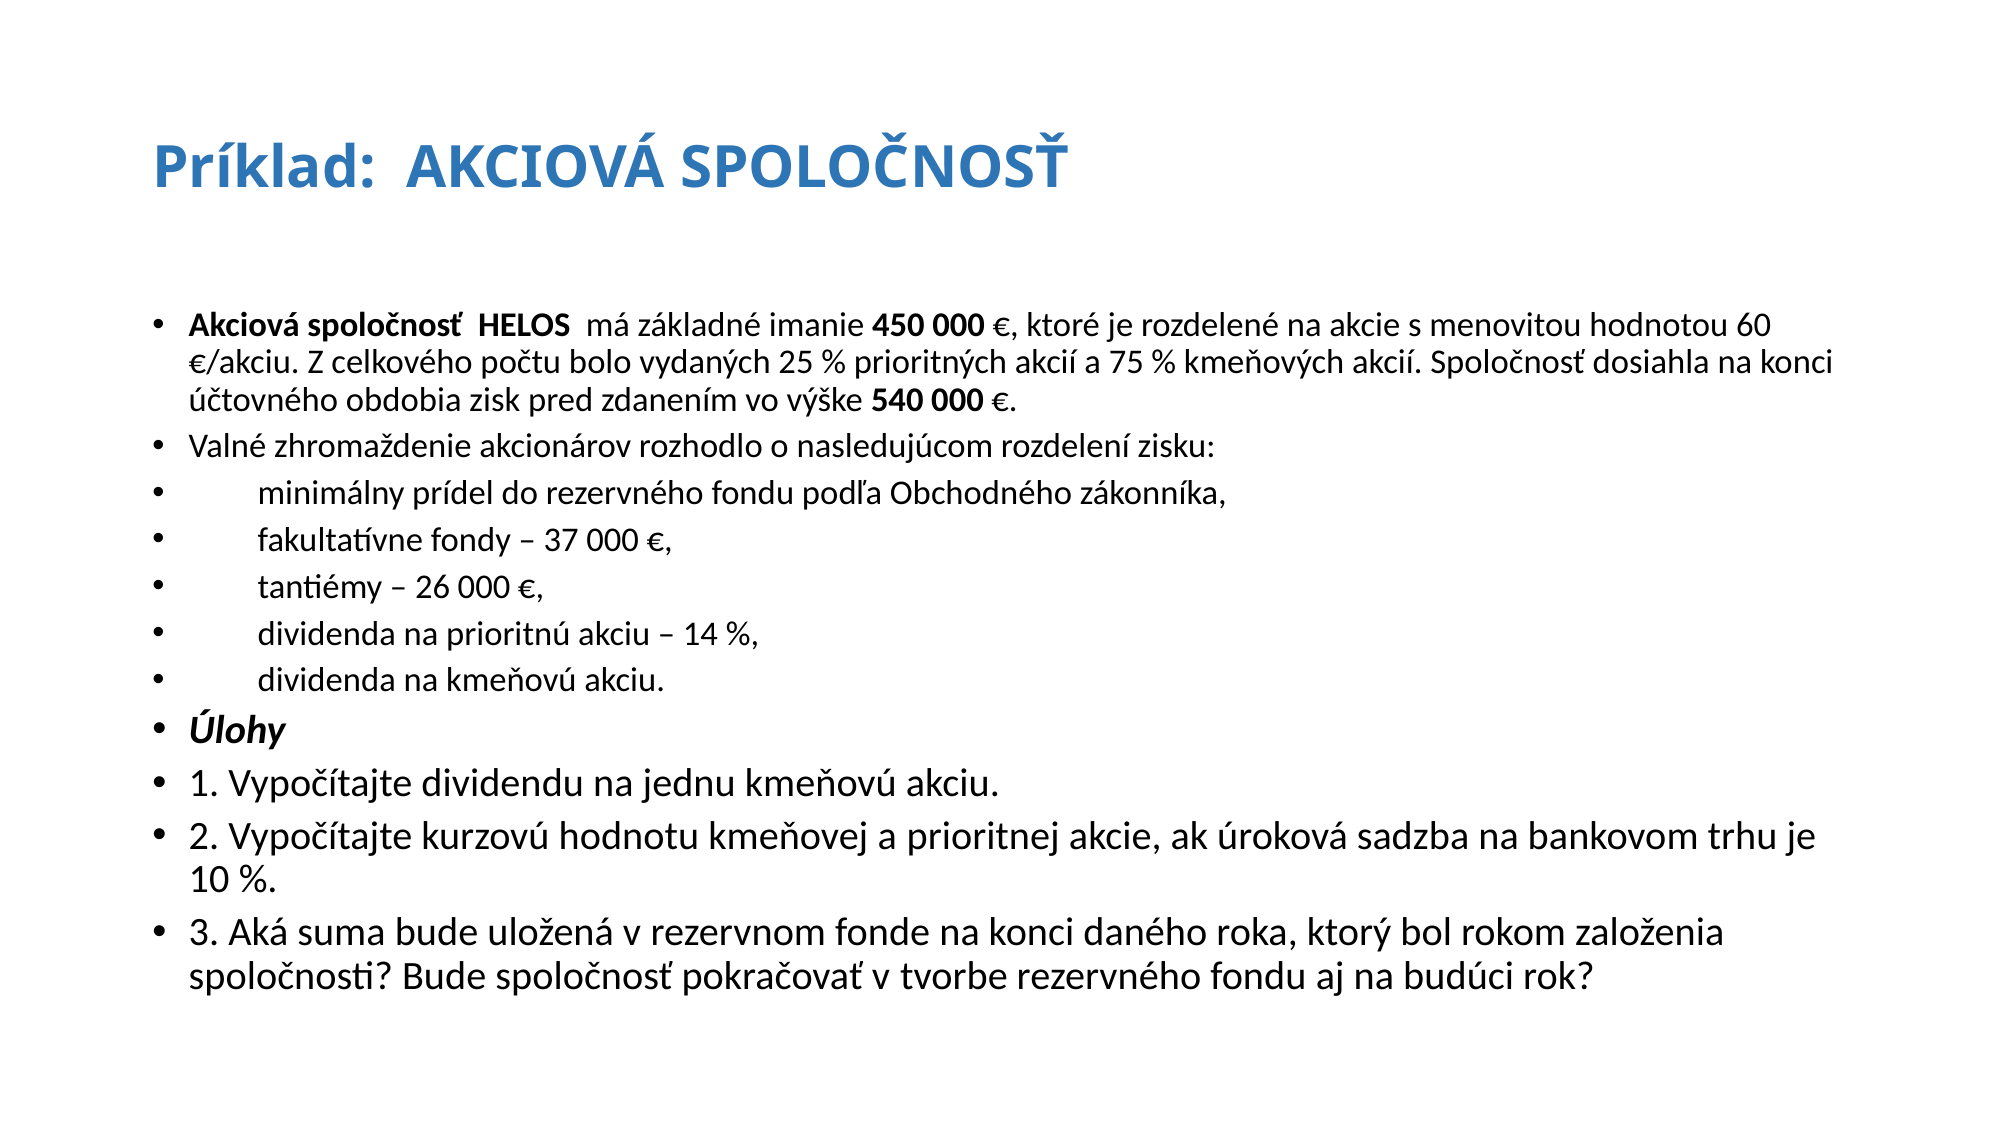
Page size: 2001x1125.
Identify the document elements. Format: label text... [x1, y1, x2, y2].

title Príklad: AKCIOVÁ SPOLOČNOSŤ [137, 59, 1863, 278]
list Akciová spoločnosť HELOS má základné imanie 450 000 €, ktoré je rozdelené na akcie s menovitou hodnotou 60 €/akciu. Z celkového počtu bolo vydaných 25 % prioritných akcií a 75 % kmeňových akcií. Spoločnosť dosiahla na konci účtovného obdobia zisk pred zdanením vo výške 540 000 €. Valné zhromaždenie akcionárov rozhodlo o nasledujúcom rozdelení zisku: minimálny prídel do rezervného fondu podľa Obchodného zákonníka, fakultatívne fondy – 37 000 €, tantiémy – 26 000 €, dividenda na prioritnú akciu – 14 %, dividenda na kmeňovú akciu. Úlohy 1. Vypočítajte dividendu na jednu kmeňovú akciu. 2. Vypočítajte kurzovú hodnotu kmeňovej a prioritnej akcie, ak úroková sadzba na bankovom trhu je 10 %. 3. Aká suma bude uložená v rezervnom fonde na konci daného roka, ktorý bol rokom založenia spoločnosti? Bude spoločnosť pokračovať v tvorbe rezervného fondu aj na budúci rok? [137, 299, 1863, 1014]
